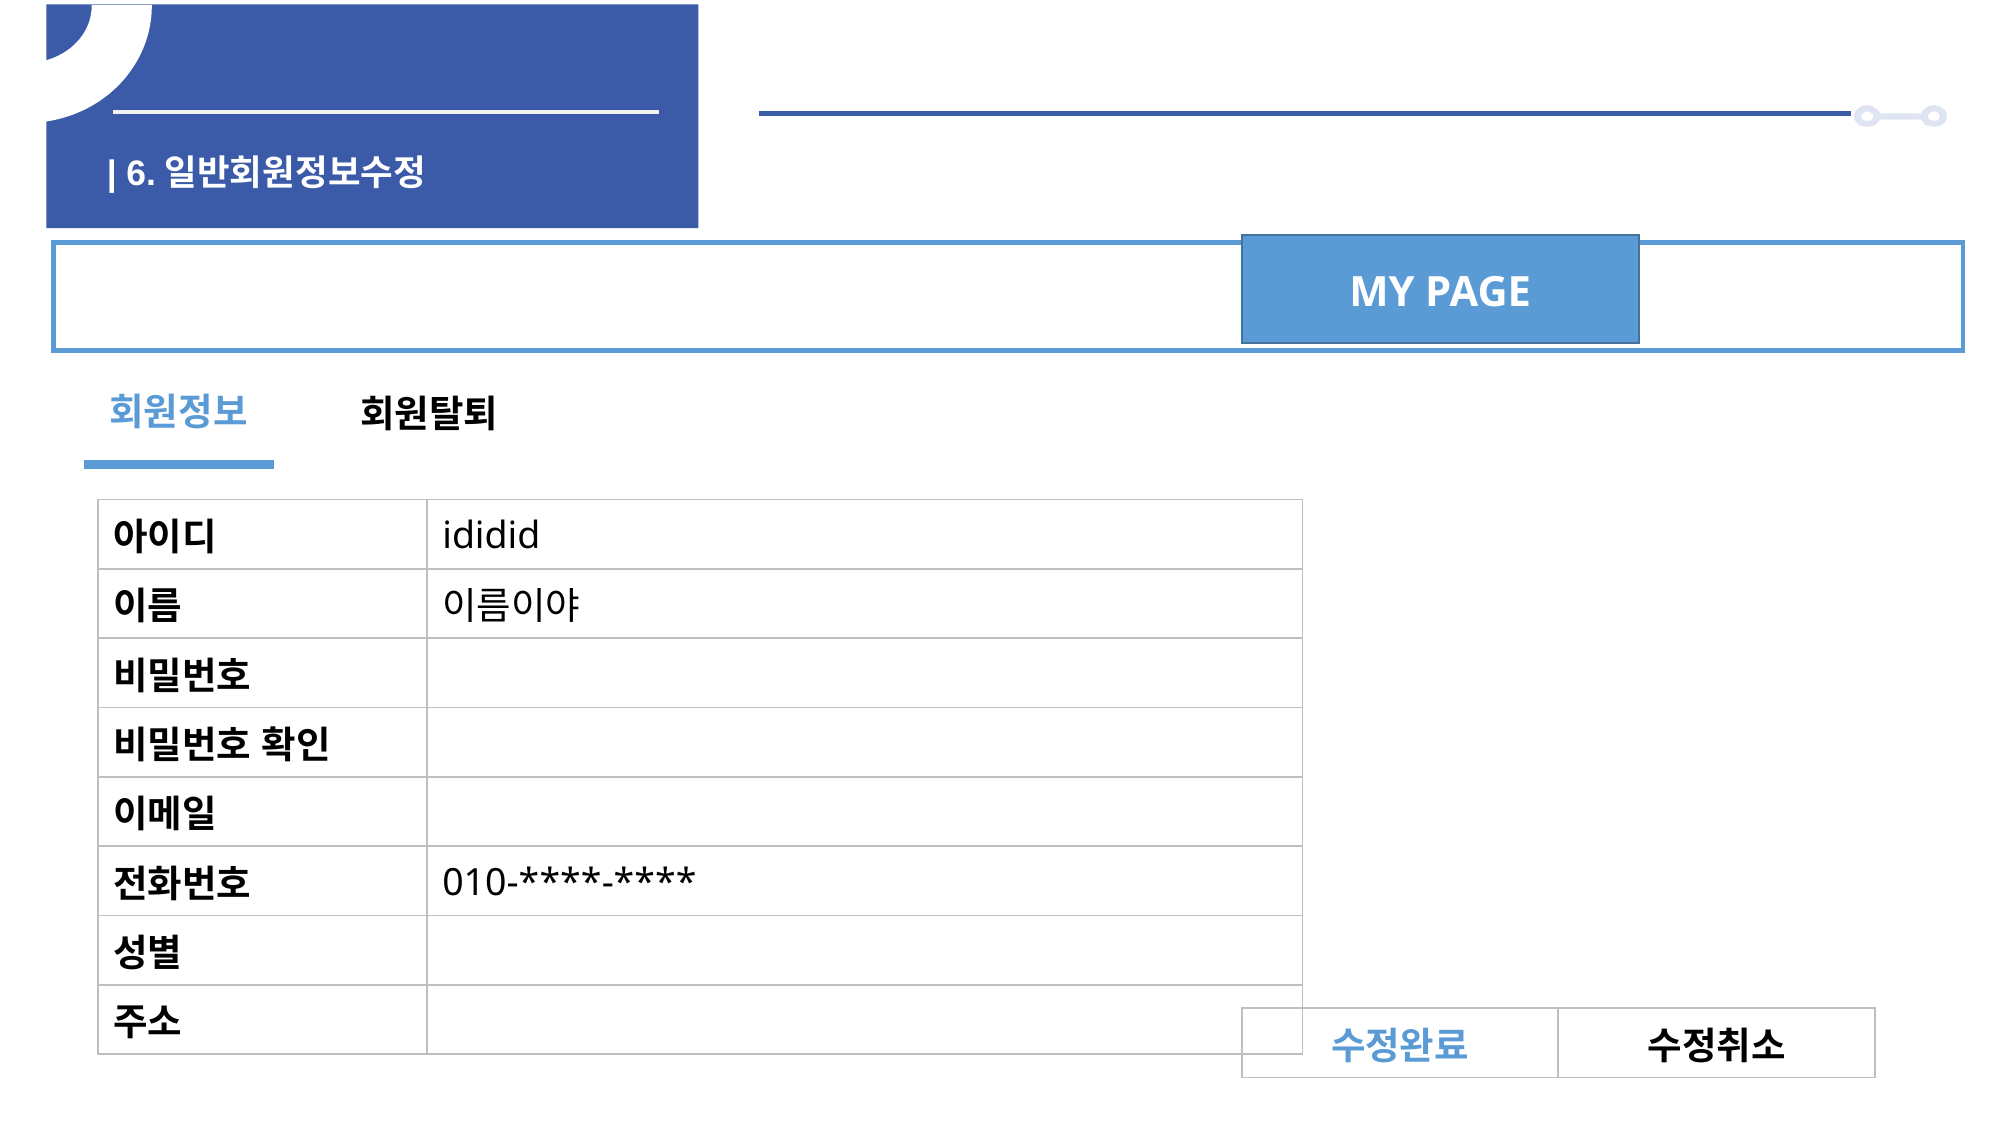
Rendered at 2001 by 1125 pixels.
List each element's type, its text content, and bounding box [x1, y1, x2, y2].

table_cell 비밀번호 [99, 639, 426, 707]
table_header 수정취소 [1559, 1009, 1874, 1077]
table_cell 주소 [99, 986, 426, 1053]
table_cell 전화번호 [99, 847, 426, 915]
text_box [53, 356, 555, 466]
table_cell [428, 986, 1302, 1053]
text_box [0, 0, 1947, 229]
table_cell [428, 708, 1302, 776]
table_header 수정완료 [1243, 1009, 1557, 1077]
table_cell 비밀번호 확인 [99, 708, 426, 776]
table_cell 이름 [99, 570, 426, 637]
table_cell [428, 916, 1302, 984]
table_cell 010-****-**** [428, 847, 1302, 915]
table_header 아이디 [99, 500, 426, 568]
table_cell [428, 639, 1302, 707]
table_header ididid [428, 500, 1302, 568]
text_box MY PAGE [1241, 234, 1640, 344]
table_cell [428, 778, 1302, 845]
text_box [52, 241, 1964, 352]
table_cell 이메일 [99, 778, 426, 845]
table_cell 성별 [99, 916, 426, 984]
table_cell 이름이야 [428, 570, 1302, 637]
